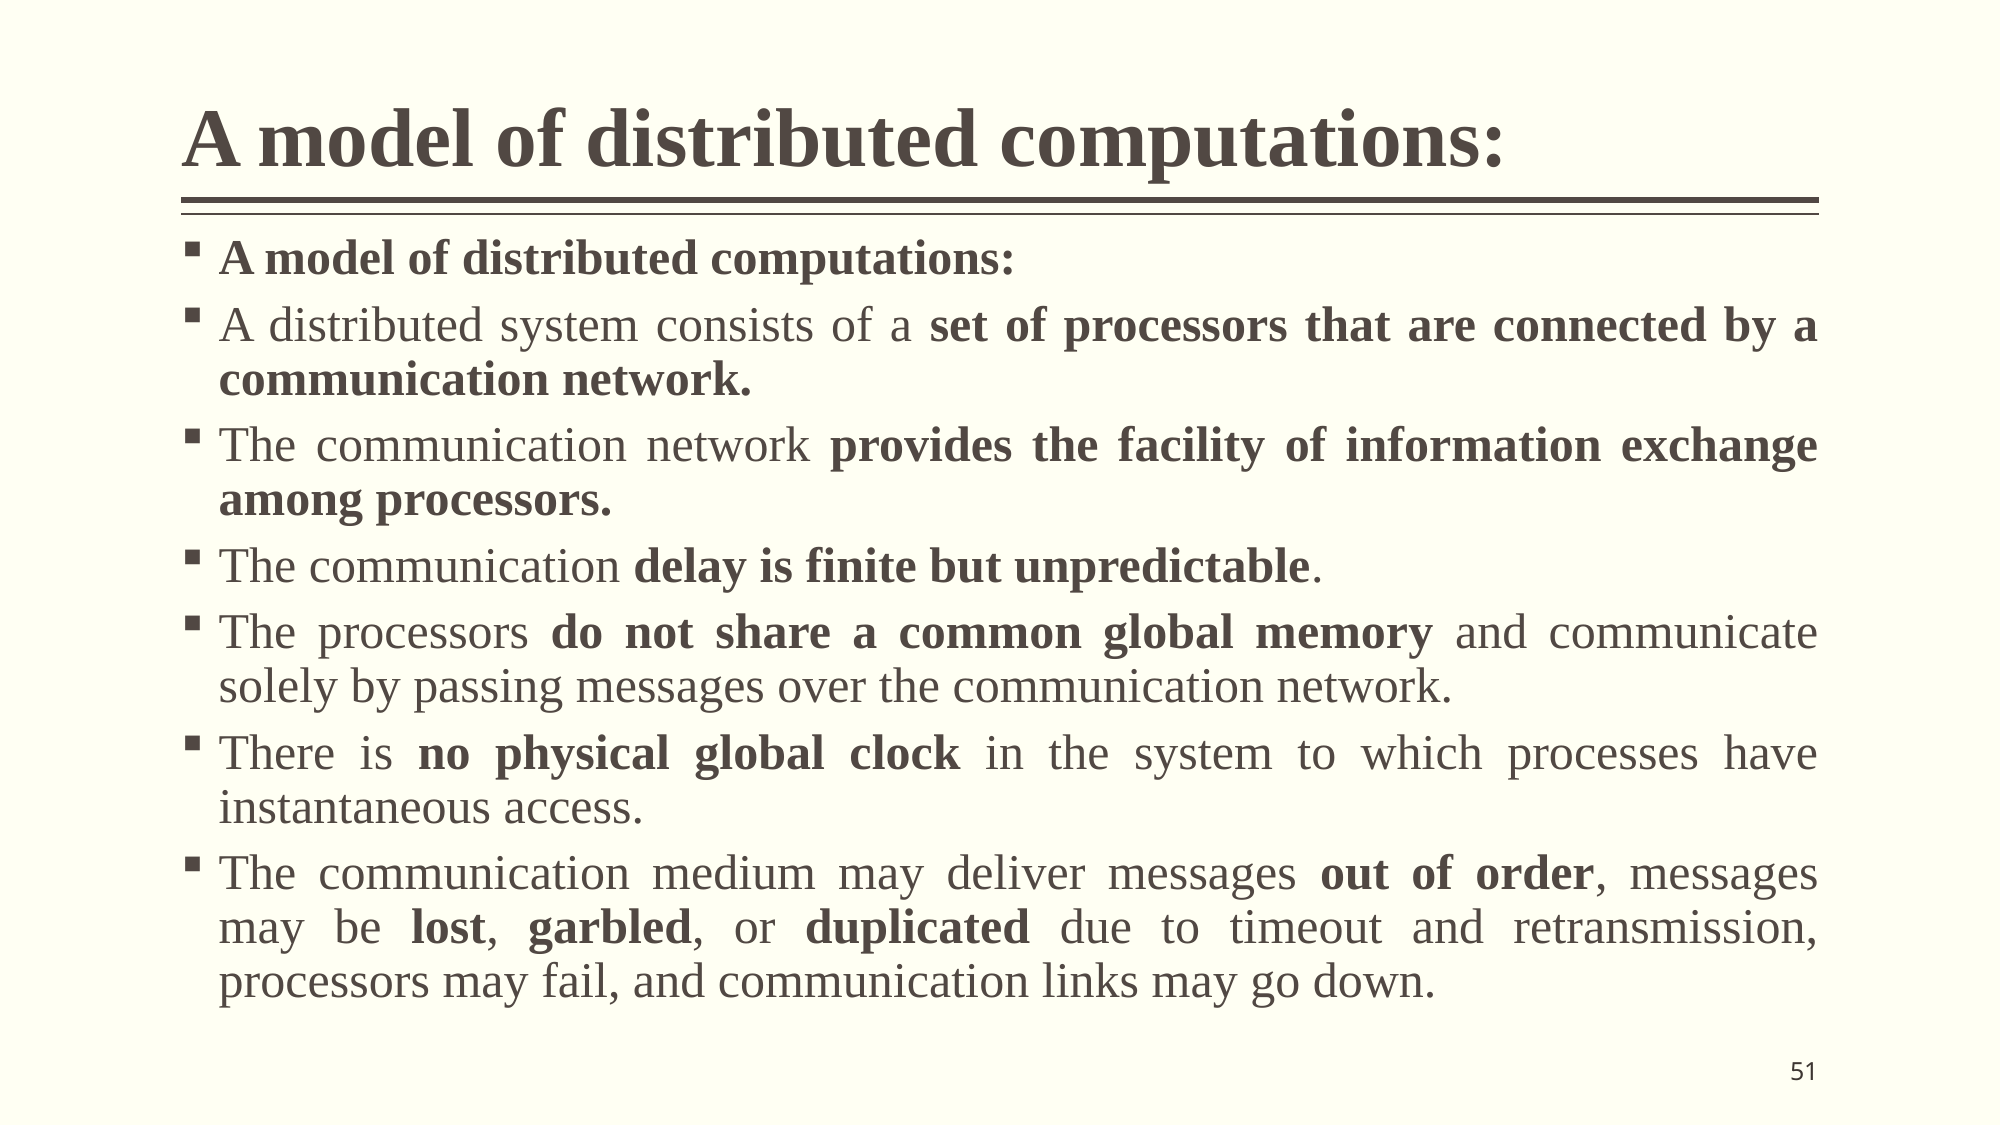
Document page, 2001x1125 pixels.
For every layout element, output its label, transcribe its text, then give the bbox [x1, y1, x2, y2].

list A model of distributed computations: A distributed system consists of a set of processors that are connected by a communication network. The communication network provides the facility of information exchange among processors. The communication delay is finite but unpredictable. The processors do not share a common global memory and communicate solely by passing messages over the communication network. There is no physical global clock in the system to which processes have instantaneous access. The communication medium may deliver messages out of order, messages may be lost, garbled, or duplicated due to timeout and retransmission, processors may fail, and communication links may go down. [181, 224, 1819, 1043]
title A model of distributed computations: [181, 83, 1819, 193]
slide_number 51 [1518, 1042, 1819, 1103]
